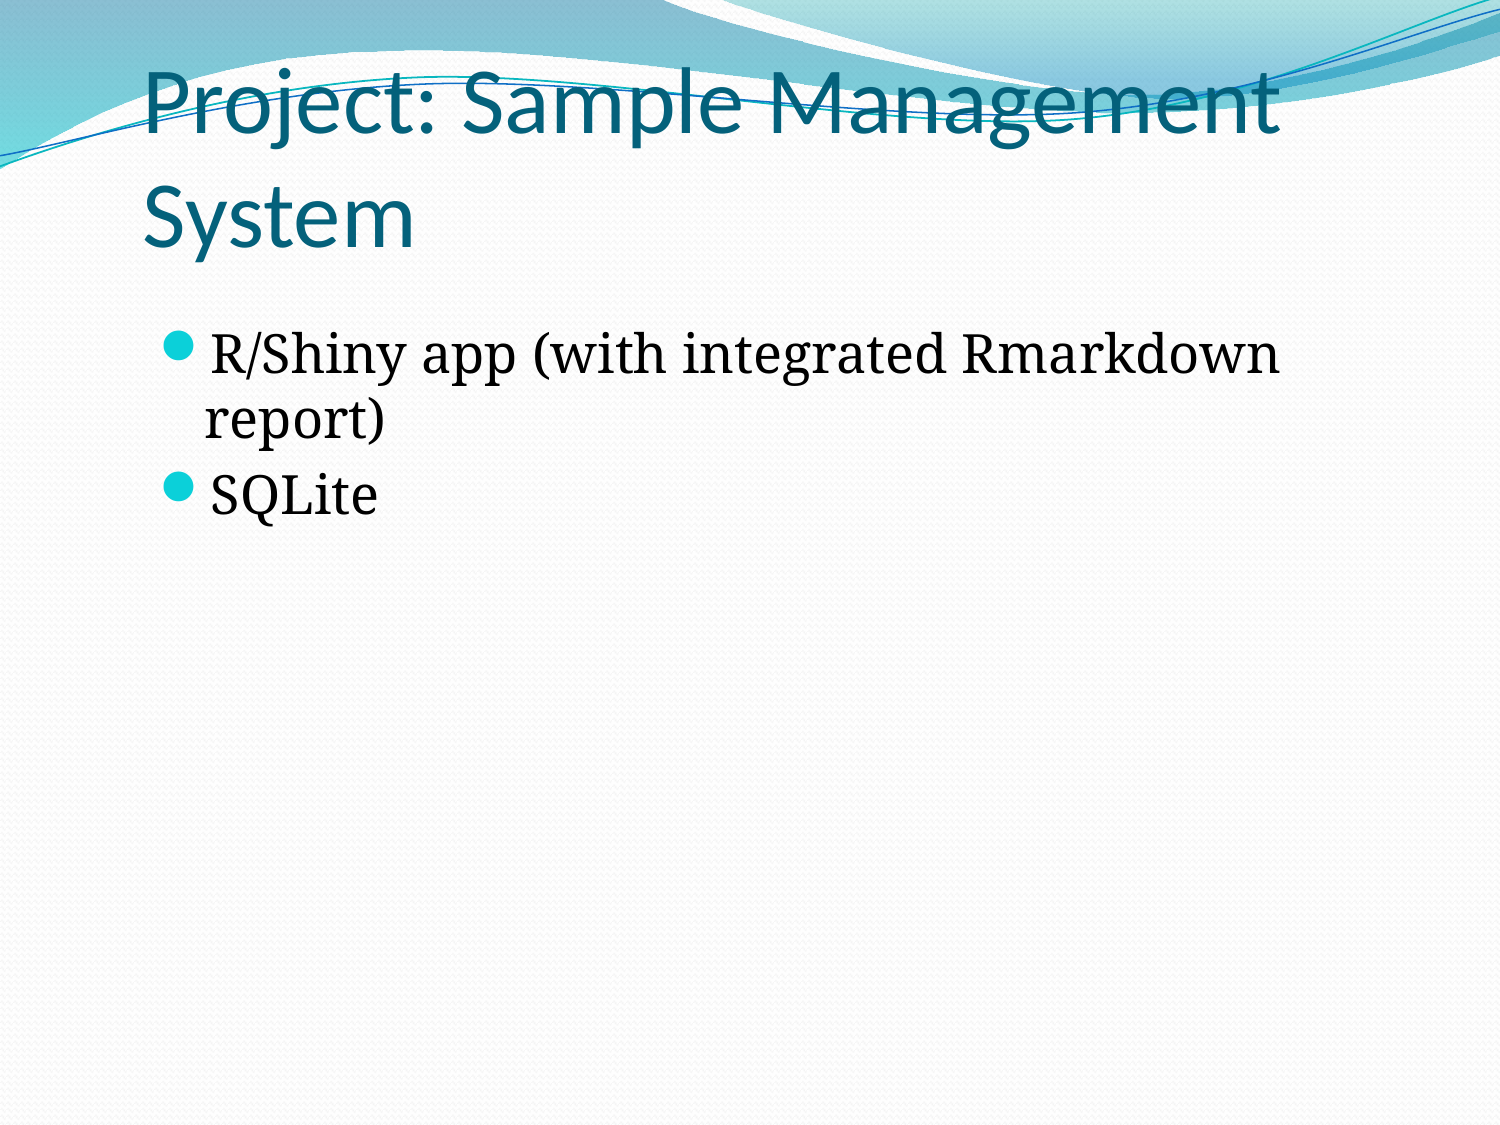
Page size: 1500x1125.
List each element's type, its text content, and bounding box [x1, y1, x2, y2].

list R/Shiny app (with integrated Rmarkdown report) SQLite [144, 312, 1475, 1000]
title Project: Sample Management System [142, 29, 1482, 267]
